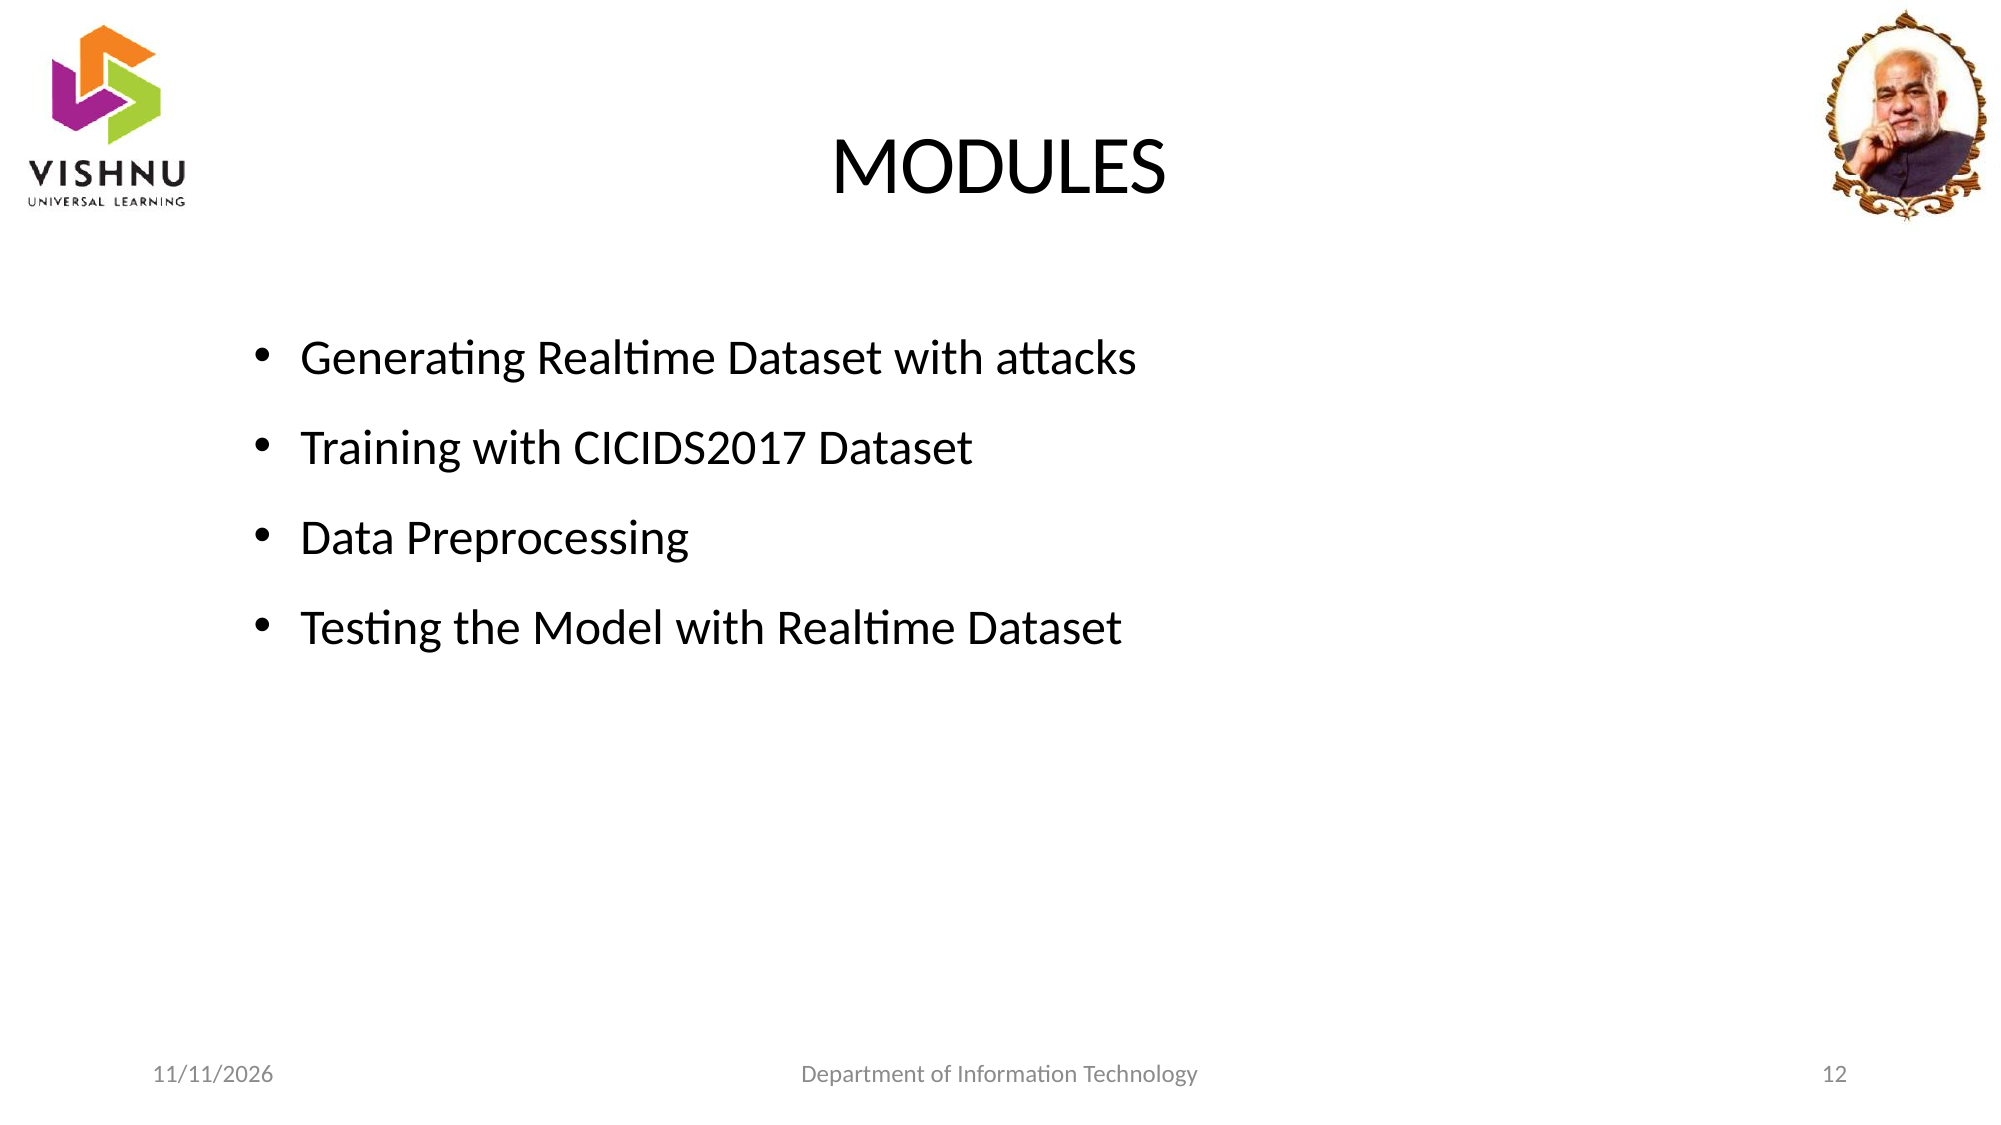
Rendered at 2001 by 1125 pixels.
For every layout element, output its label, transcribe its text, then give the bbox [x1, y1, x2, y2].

text_box MODULES [456, 103, 1542, 218]
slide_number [137, 1042, 588, 1103]
footer Department of Information Technology [662, 1048, 1338, 1103]
text_box [153, 297, 1893, 1048]
picture [1815, 0, 2000, 230]
slide_number 12 [1412, 1048, 1863, 1103]
text_box Generating Realtime Dataset with attacks Training with CICIDS2017 Dataset Data Preprocessing Testing the Model with Realtime Dataset [238, 286, 1936, 730]
picture [0, 0, 215, 215]
